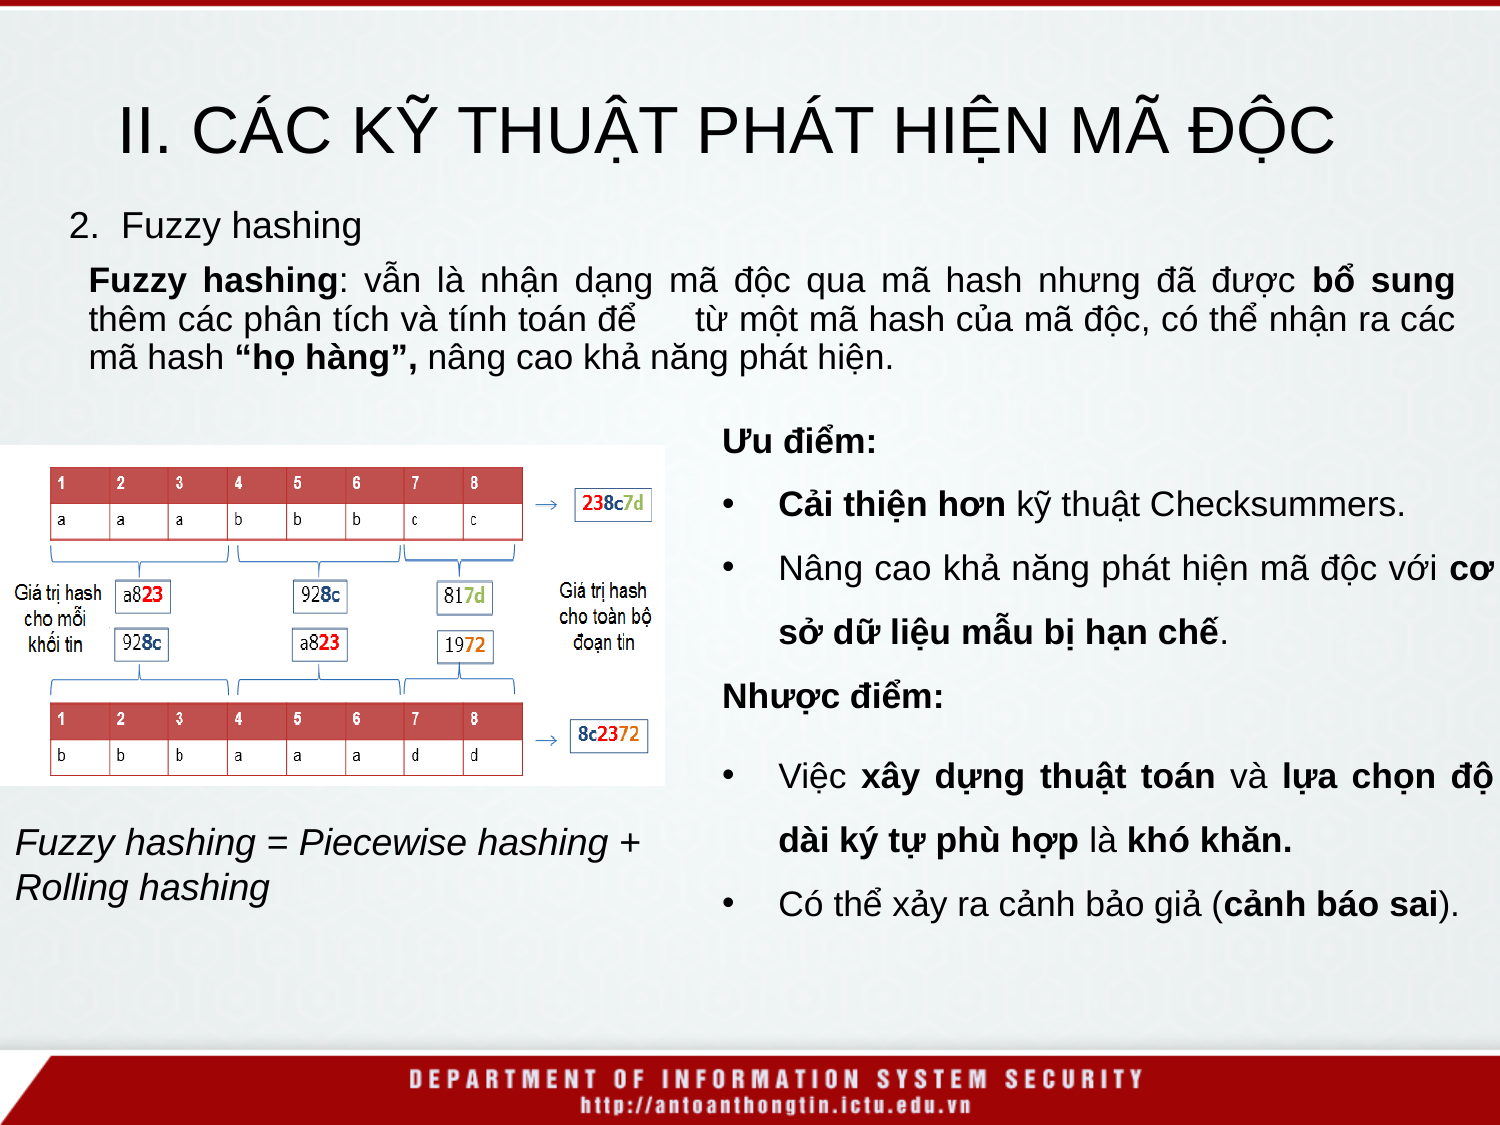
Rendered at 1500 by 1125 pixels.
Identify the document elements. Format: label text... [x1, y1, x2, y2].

picture [0, 0, 1500, 810]
text_box 2. Fuzzy hashing [54, 194, 1434, 254]
text_box II. CÁC KỸ THUẬT PHÁT HIỆN MÃ ĐỘC [103, 59, 1397, 194]
text_box Fuzzy hashing = Piecewise hashing + Rolling hashing [0, 810, 707, 916]
text_box Ưu điểm: Cải thiện hơn kỹ thuật Checksummers. Nâng cao khả năng phát hiện mã độc với cơ sở dữ liệu mẫu bị hạn chế. Nhược điểm: Việc xây dựng thuật toán và lựa chọn độ dài ký tự phù hợp là khó khăn. Có thể xảy ra cảnh bảo giả (cảnh báo sai). [707, 388, 1500, 931]
picture [0, 916, 1500, 1125]
text_box Fuzzy hashing: vẫn là nhận dạng mã độc qua mã hash nhưng đã được bổ sung thêm các phân tích và tính toán để từ một mã hash của mã độc, có thể nhận ra các mã hash “họ hàng”, nâng cao khả năng phát hiện. [73, 254, 1471, 421]
